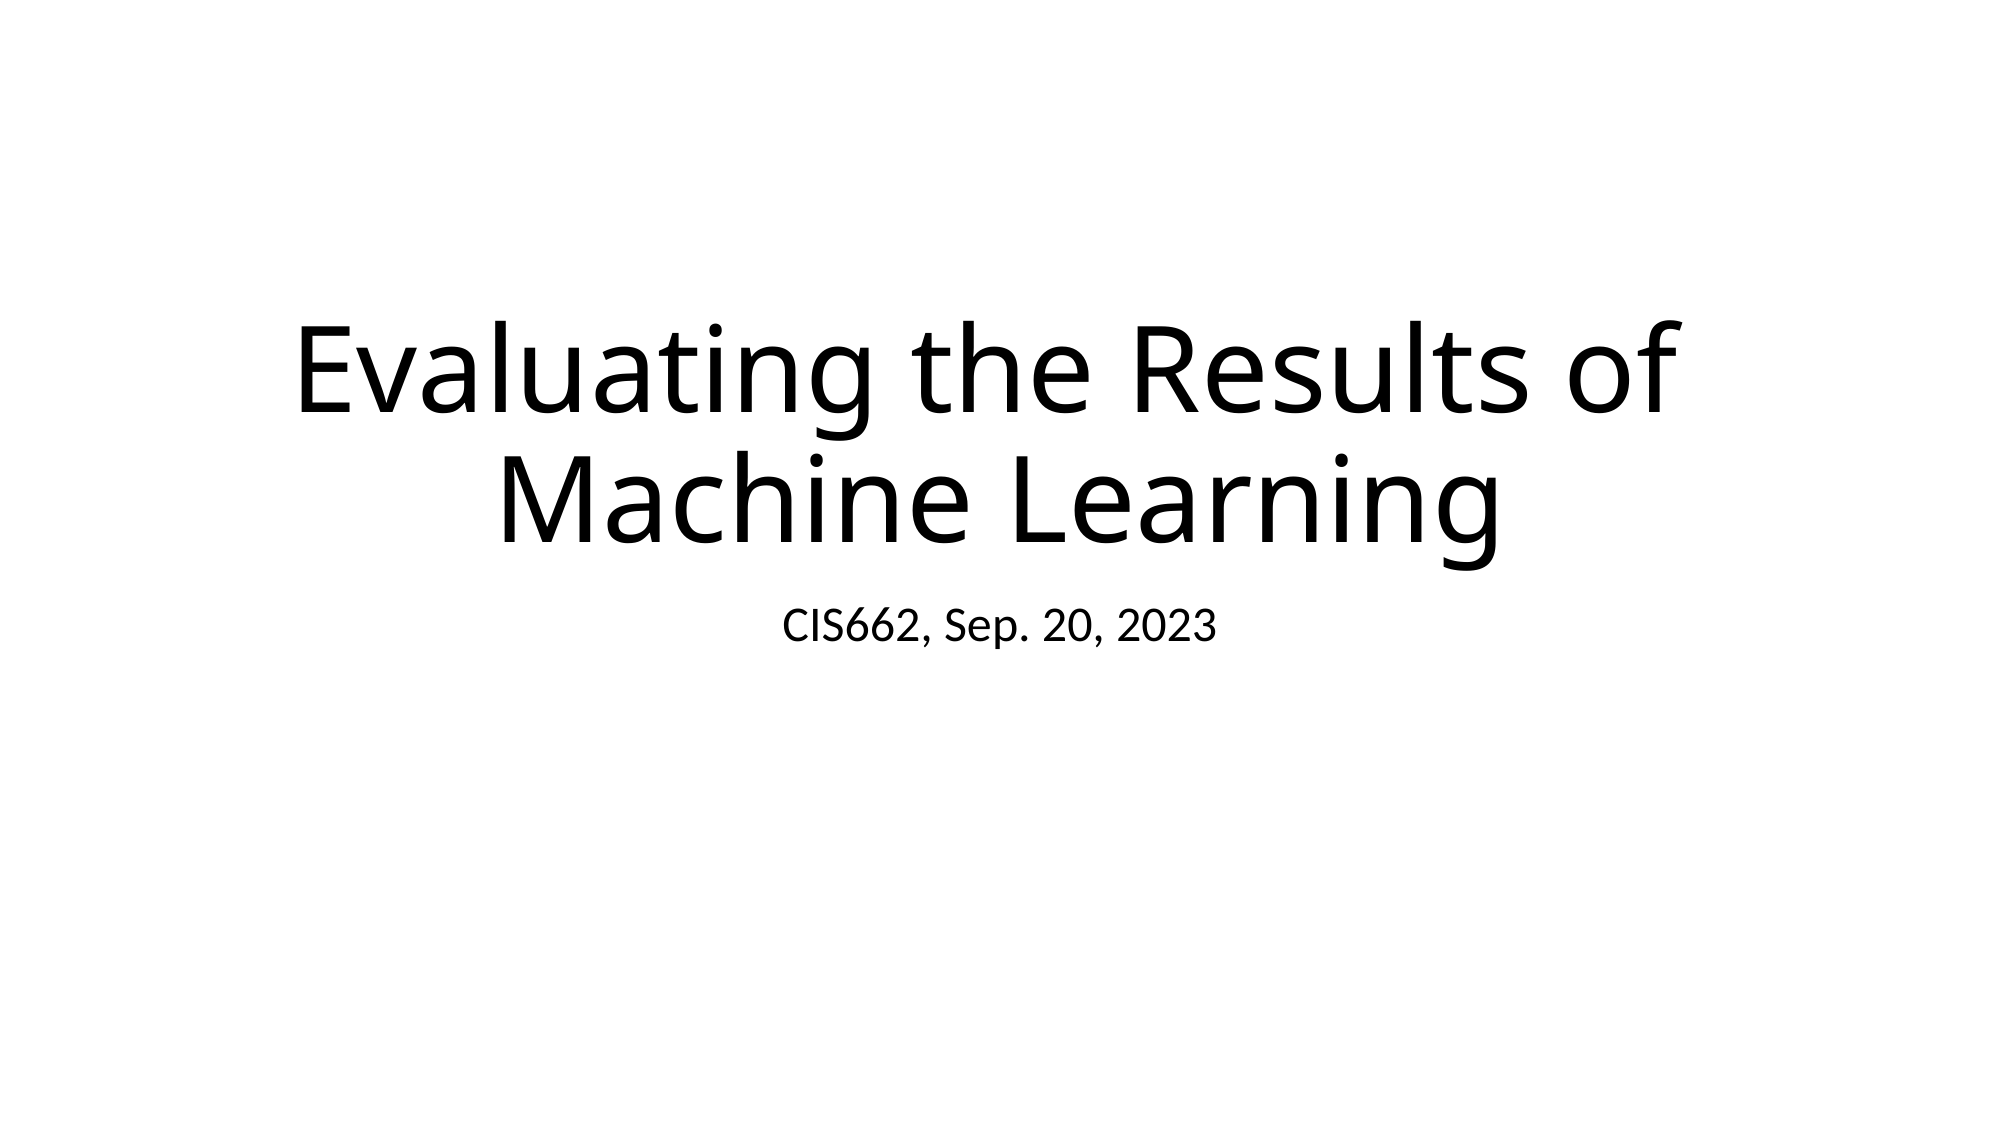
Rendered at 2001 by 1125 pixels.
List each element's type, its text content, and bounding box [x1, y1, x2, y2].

subtitle CIS662, Sep. 20, 2023 [249, 590, 1750, 863]
title Evaluating the Results of Machine Learning [249, 184, 1750, 576]
